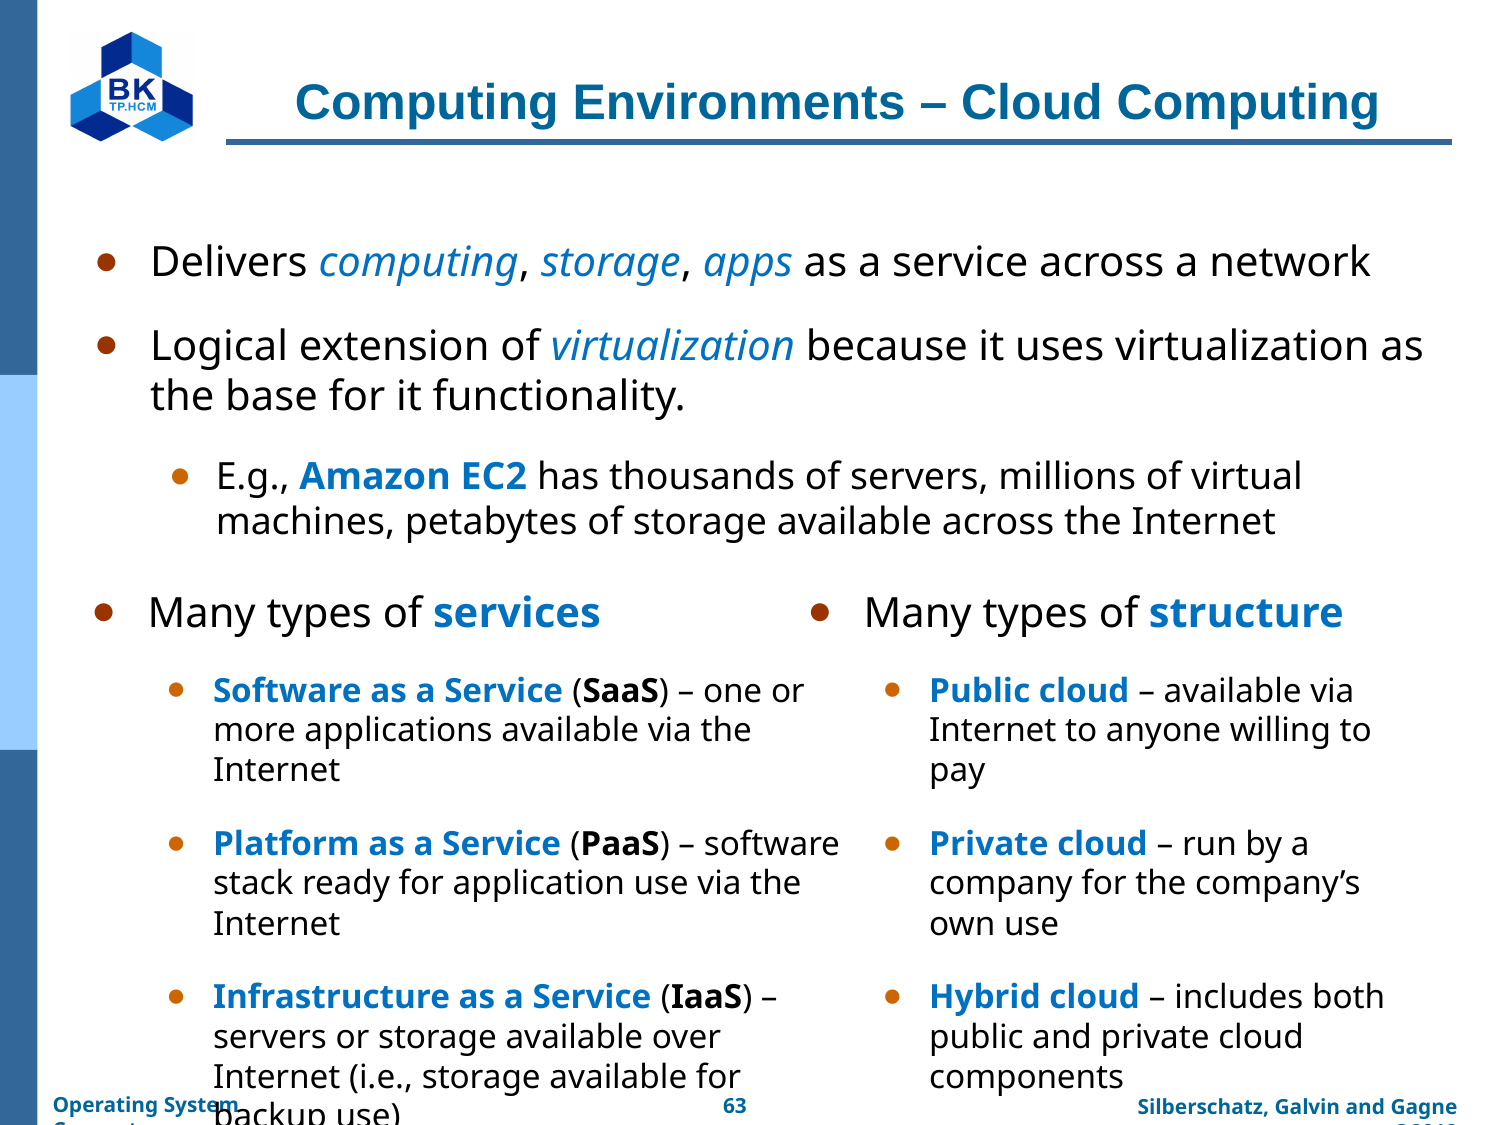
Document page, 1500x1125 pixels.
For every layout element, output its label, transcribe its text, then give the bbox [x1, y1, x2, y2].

picture [69, 30, 194, 143]
list Many types of structure Public cloud – available via Internet to anyone willing to pay Private cloud – run by a company for the company’s own use Hybrid cloud – includes both public and private cloud components [867, 577, 1449, 1068]
list Delivers computing, storage, apps as a service across a network Logical extension of virtualization because it uses virtualization as the base for it functionality. E.g., Amazon EC2 has thousands of servers, millions of virtual machines, petabytes of storage available across the Internet [79, 227, 1448, 548]
title Computing Environments – Cloud Computing [228, 46, 1448, 138]
list Many types of services Software as a Service (SaaS) – one or more applications available via the Internet Platform as a Service (PaaS) – software stack ready for application use via the Internet Infrastructure as a Service (IaaS) – servers or storage available over Internet (i.e., storage available for backup use) [76, 577, 867, 1068]
